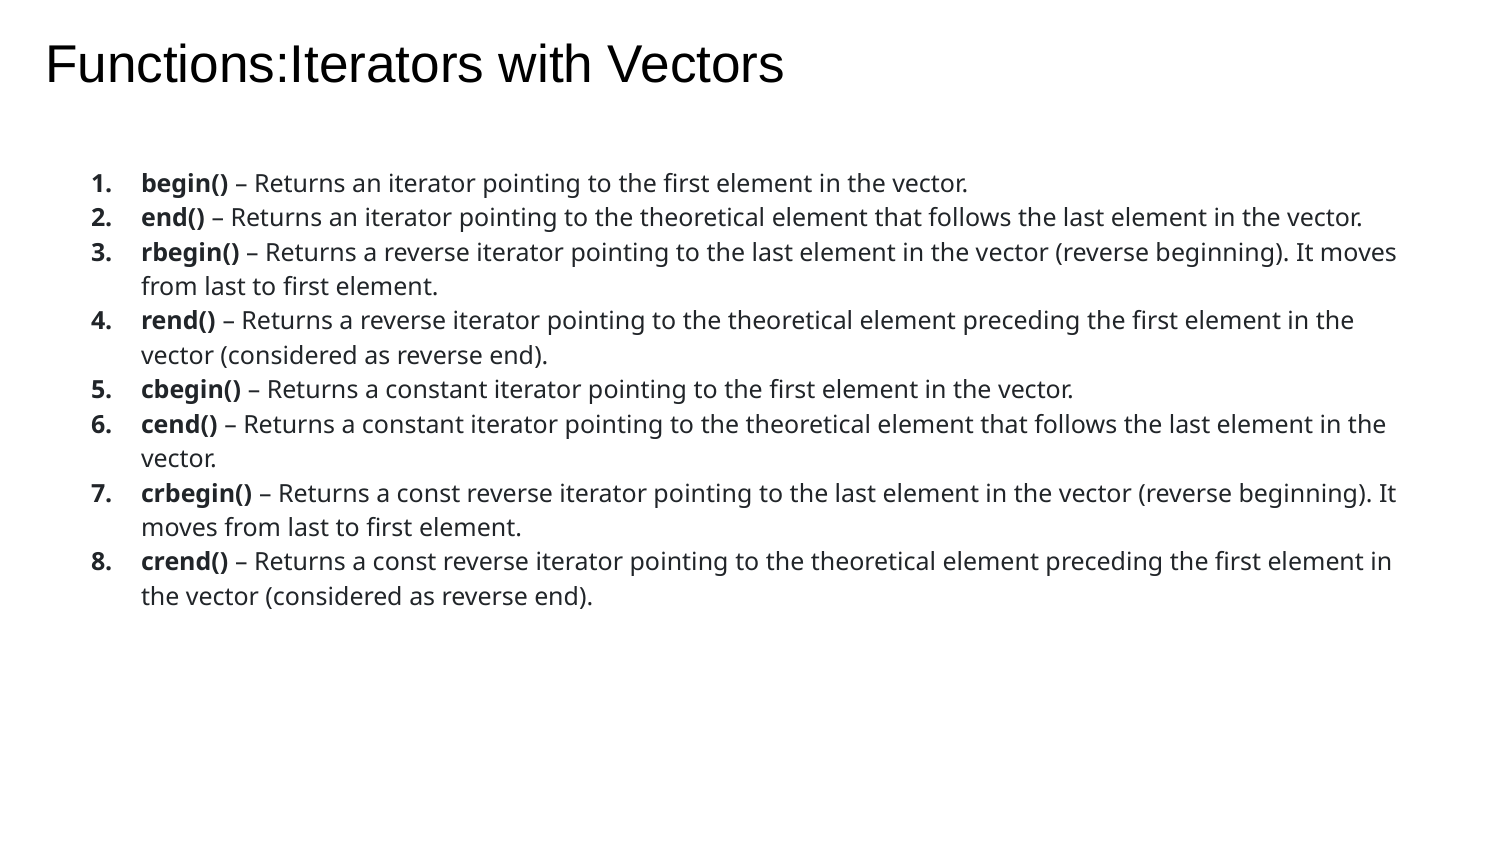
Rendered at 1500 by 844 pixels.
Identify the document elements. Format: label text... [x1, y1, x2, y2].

list begin() – Returns an iterator pointing to the first element in the vector. end() – Returns an iterator pointing to the theoretical element that follows the last element in the vector. rbegin() – Returns a reverse iterator pointing to the last element in the vector (reverse beginning). It moves from last to first element. rend() – Returns a reverse iterator pointing to the theoretical element preceding the first element in the vector (considered as reverse end). cbegin() – Returns a constant iterator pointing to the first element in the vector. cend() – Returns a constant iterator pointing to the theoretical element that follows the last element in the vector. crbegin() – Returns a const reverse iterator pointing to the last element in the vector (reverse beginning). It moves from last to first element. crend() – Returns a const reverse iterator pointing to the theoretical element preceding the first element in the vector (considered as reverse end). [51, 117, 1449, 750]
title Functions:Iterators with Vectors [30, 14, 1429, 109]
